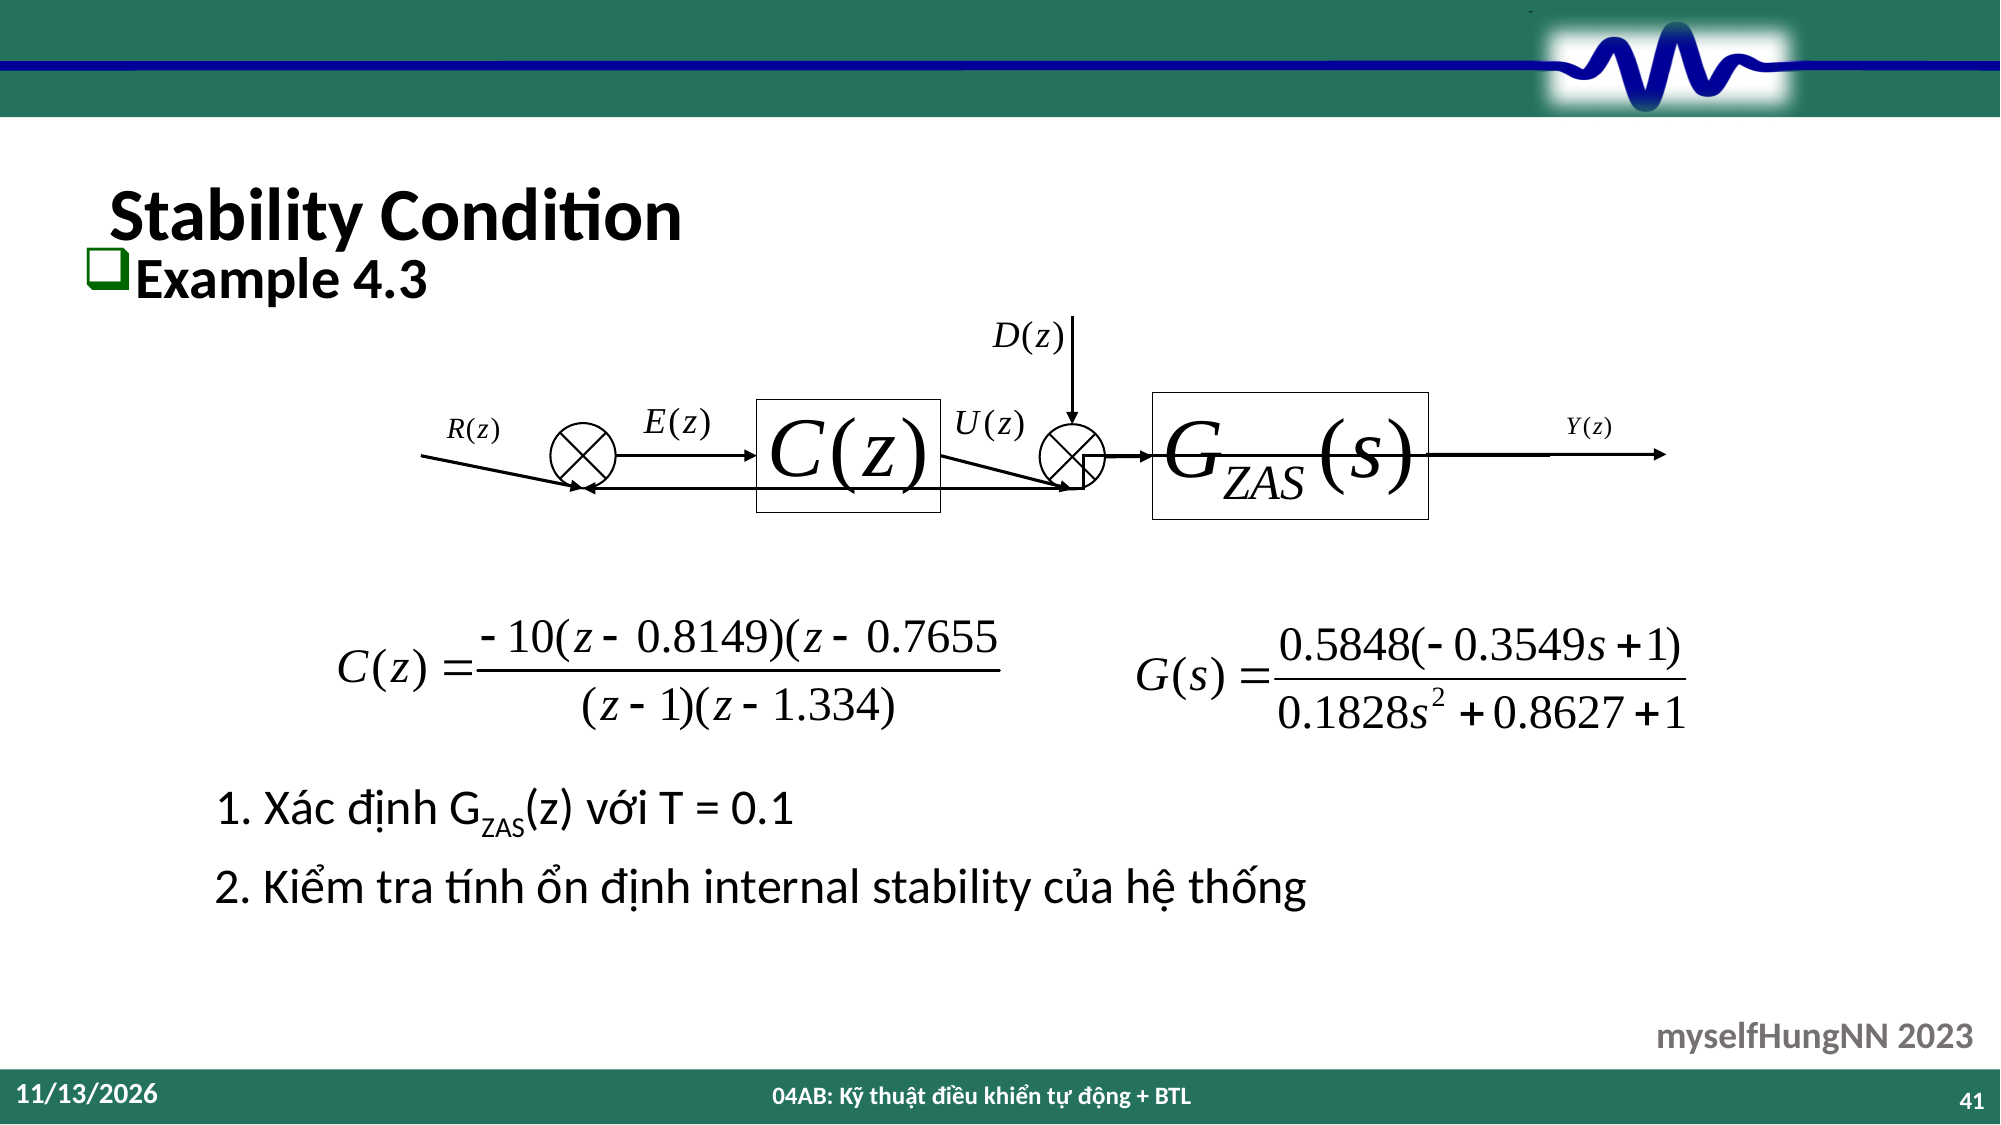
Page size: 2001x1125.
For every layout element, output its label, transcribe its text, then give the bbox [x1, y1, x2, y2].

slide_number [0, 1065, 450, 1120]
title Stability Condition [94, 116, 1924, 316]
picture [1552, 34, 1786, 102]
text_box 1. Xác định GZAS(z) với T = 0.1 [200, 767, 810, 846]
slide_number 41 [1550, 1069, 2000, 1125]
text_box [420, 313, 1667, 521]
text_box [330, 606, 1008, 739]
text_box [1128, 614, 1694, 739]
text_box 2. Kiểm tra tính ổn định internal stability của hệ thống [199, 846, 1323, 921]
list Example 4.3 [67, 240, 1897, 989]
footer 04AB: Kỹ thuật điều khiển tự động + BTL [644, 1065, 1320, 1125]
